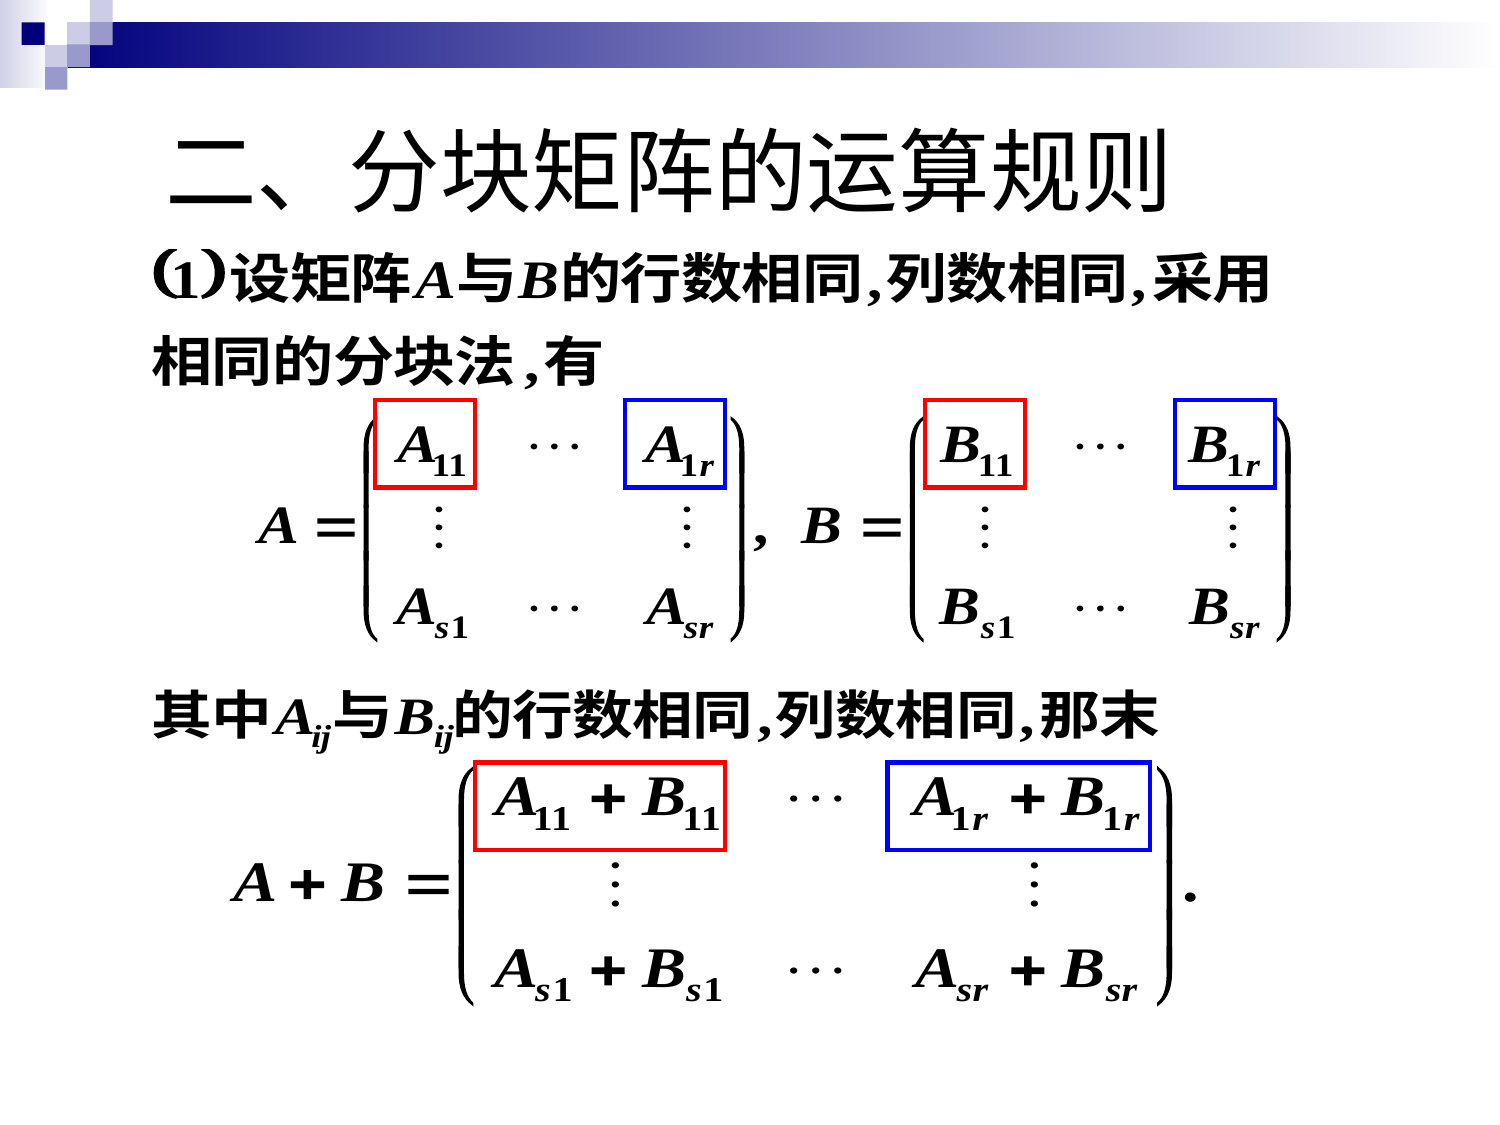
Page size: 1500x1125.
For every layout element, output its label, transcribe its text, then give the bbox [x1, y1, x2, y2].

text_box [224, 762, 1201, 1011]
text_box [374, 399, 623, 851]
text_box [1279, 412, 1304, 647]
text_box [149, 687, 369, 760]
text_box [624, 399, 1276, 851]
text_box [249, 412, 369, 647]
title 二、分块矩阵的运算规则 [150, 75, 1388, 263]
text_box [149, 249, 1276, 395]
